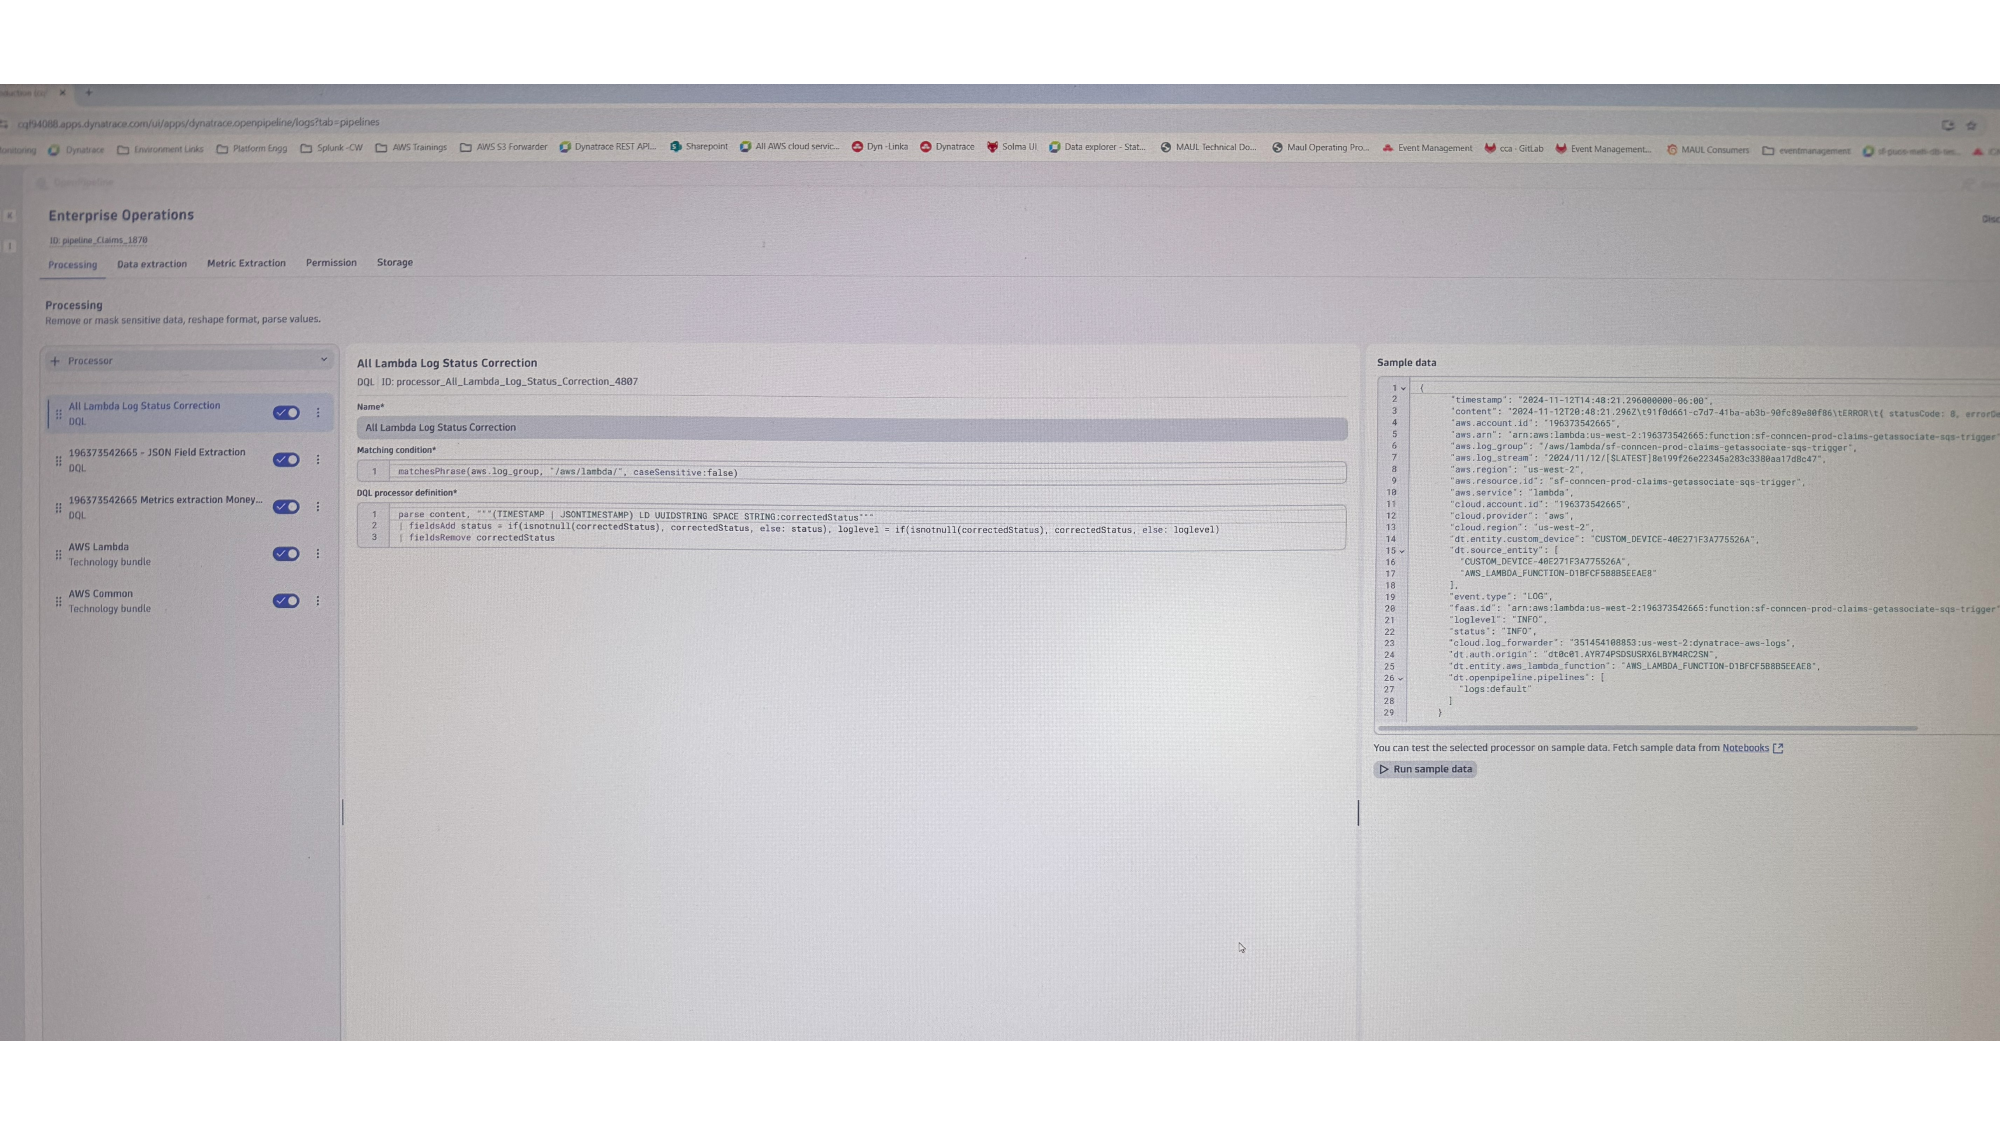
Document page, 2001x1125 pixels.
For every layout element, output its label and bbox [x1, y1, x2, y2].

picture [0, 83, 2000, 1041]
